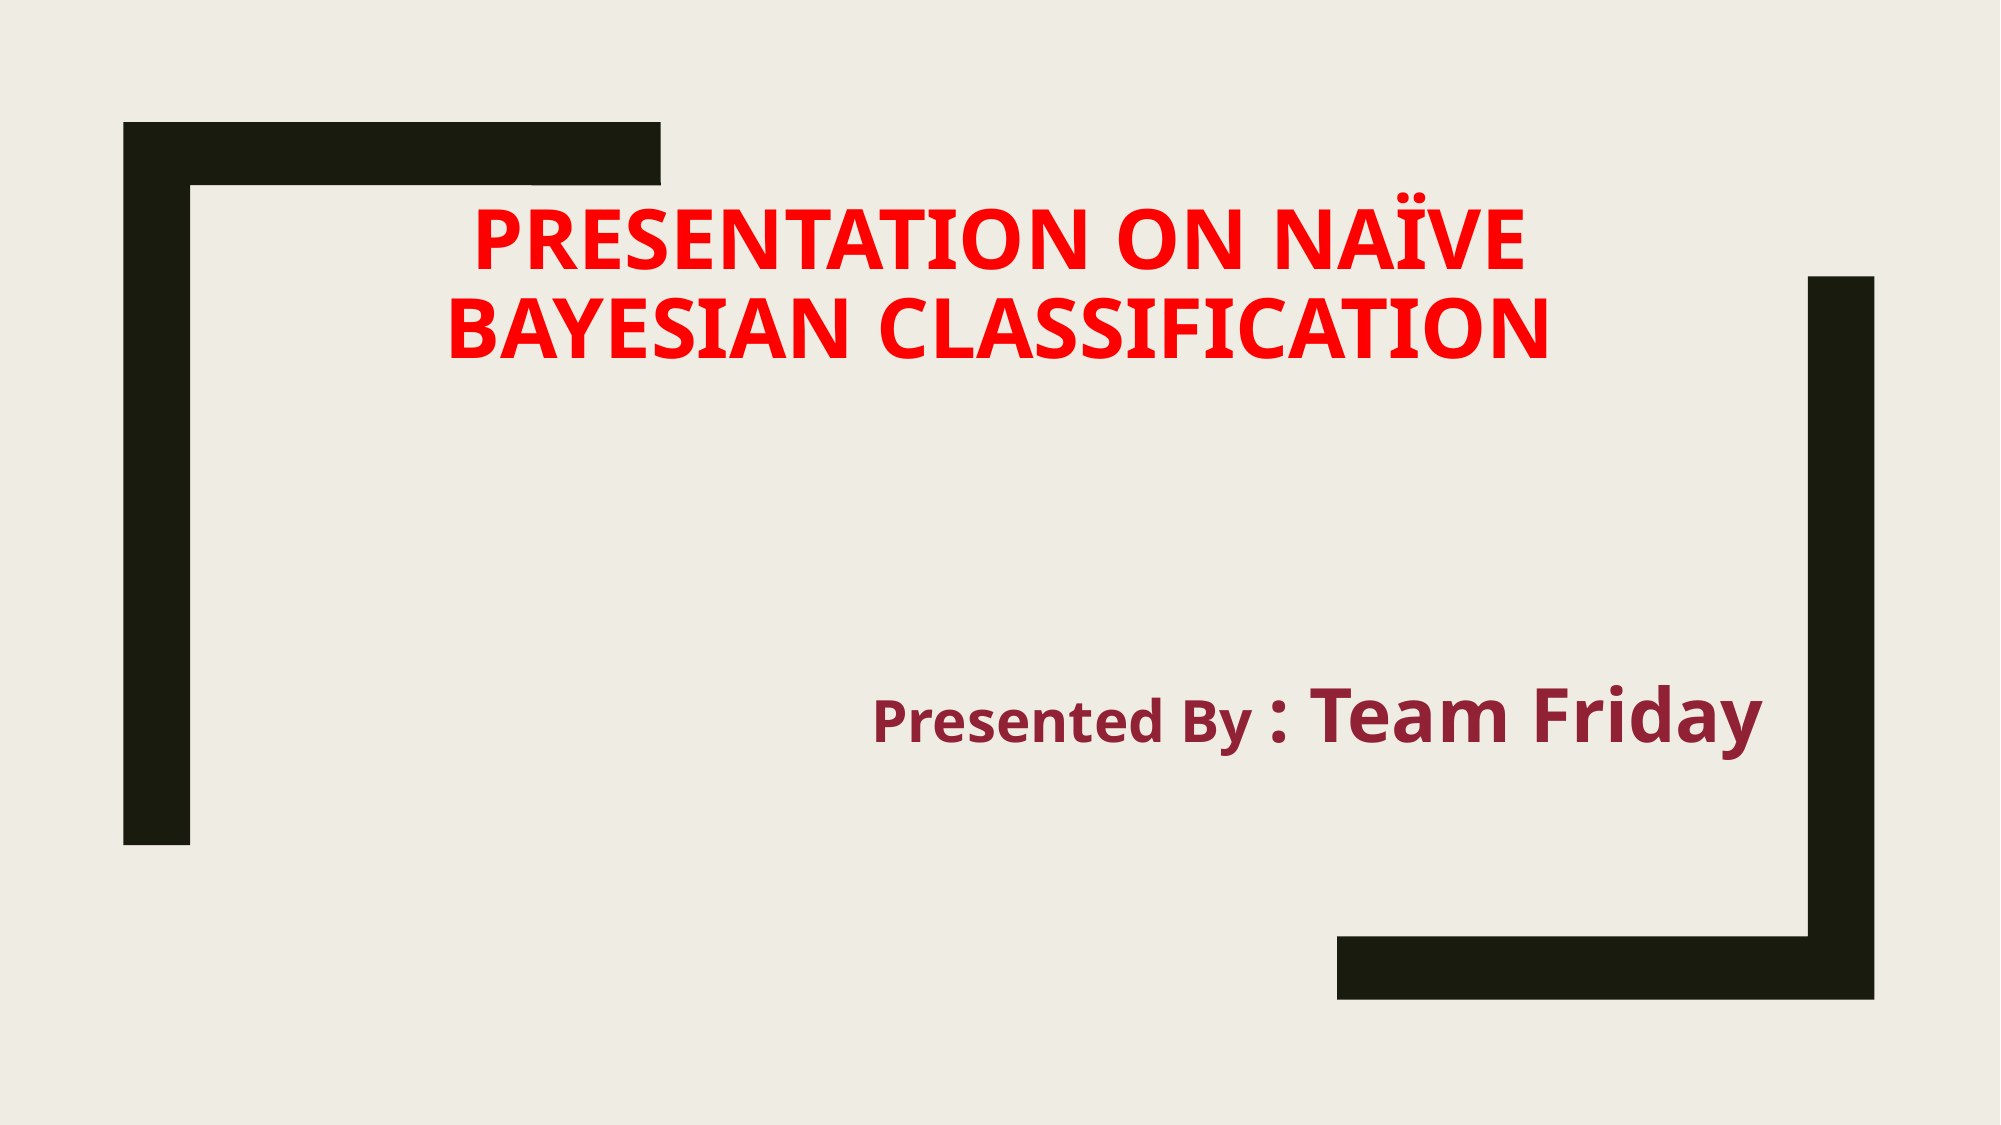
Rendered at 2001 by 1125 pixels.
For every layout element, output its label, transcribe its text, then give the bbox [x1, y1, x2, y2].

title PRESENTATION ON NAÏVE BAYESIAN CLASSIFICATION [314, 81, 1686, 485]
subtitle Presented By : Team Friday [794, 649, 1841, 828]
